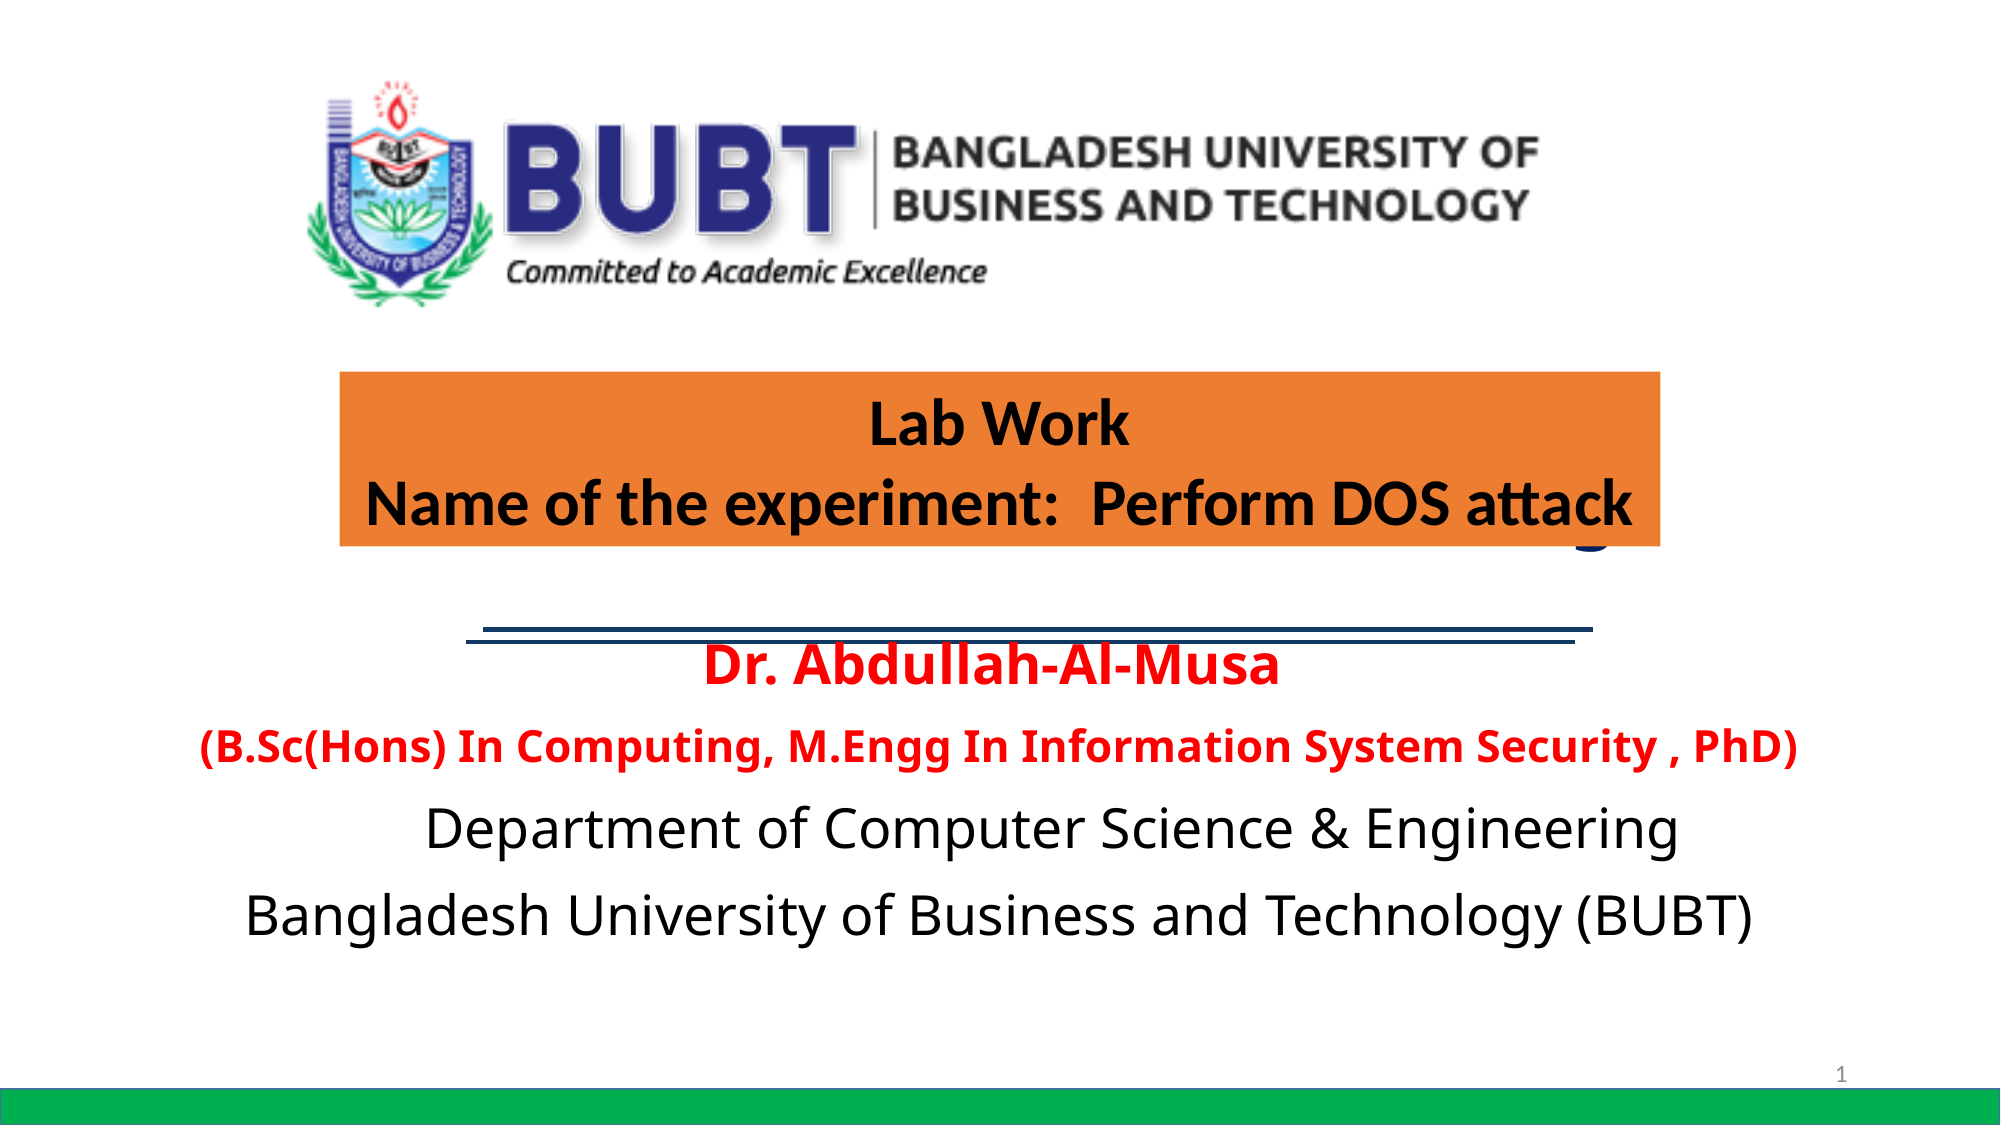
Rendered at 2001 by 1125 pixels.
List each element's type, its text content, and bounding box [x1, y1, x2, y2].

text_box Lab Work Name of the experiment: Perform DOS attack [339, 371, 1661, 547]
list Dr. Abdullah-Al-Musa (B.Sc(Hons) In Computing, M.Engg In Information System Security , PhD) Department of Computer Science & Engineering Bangladesh University of Business and Technology (BUBT) [0, 629, 2000, 964]
slide_number 1 [1412, 1042, 1863, 1103]
picture [294, 76, 1544, 314]
